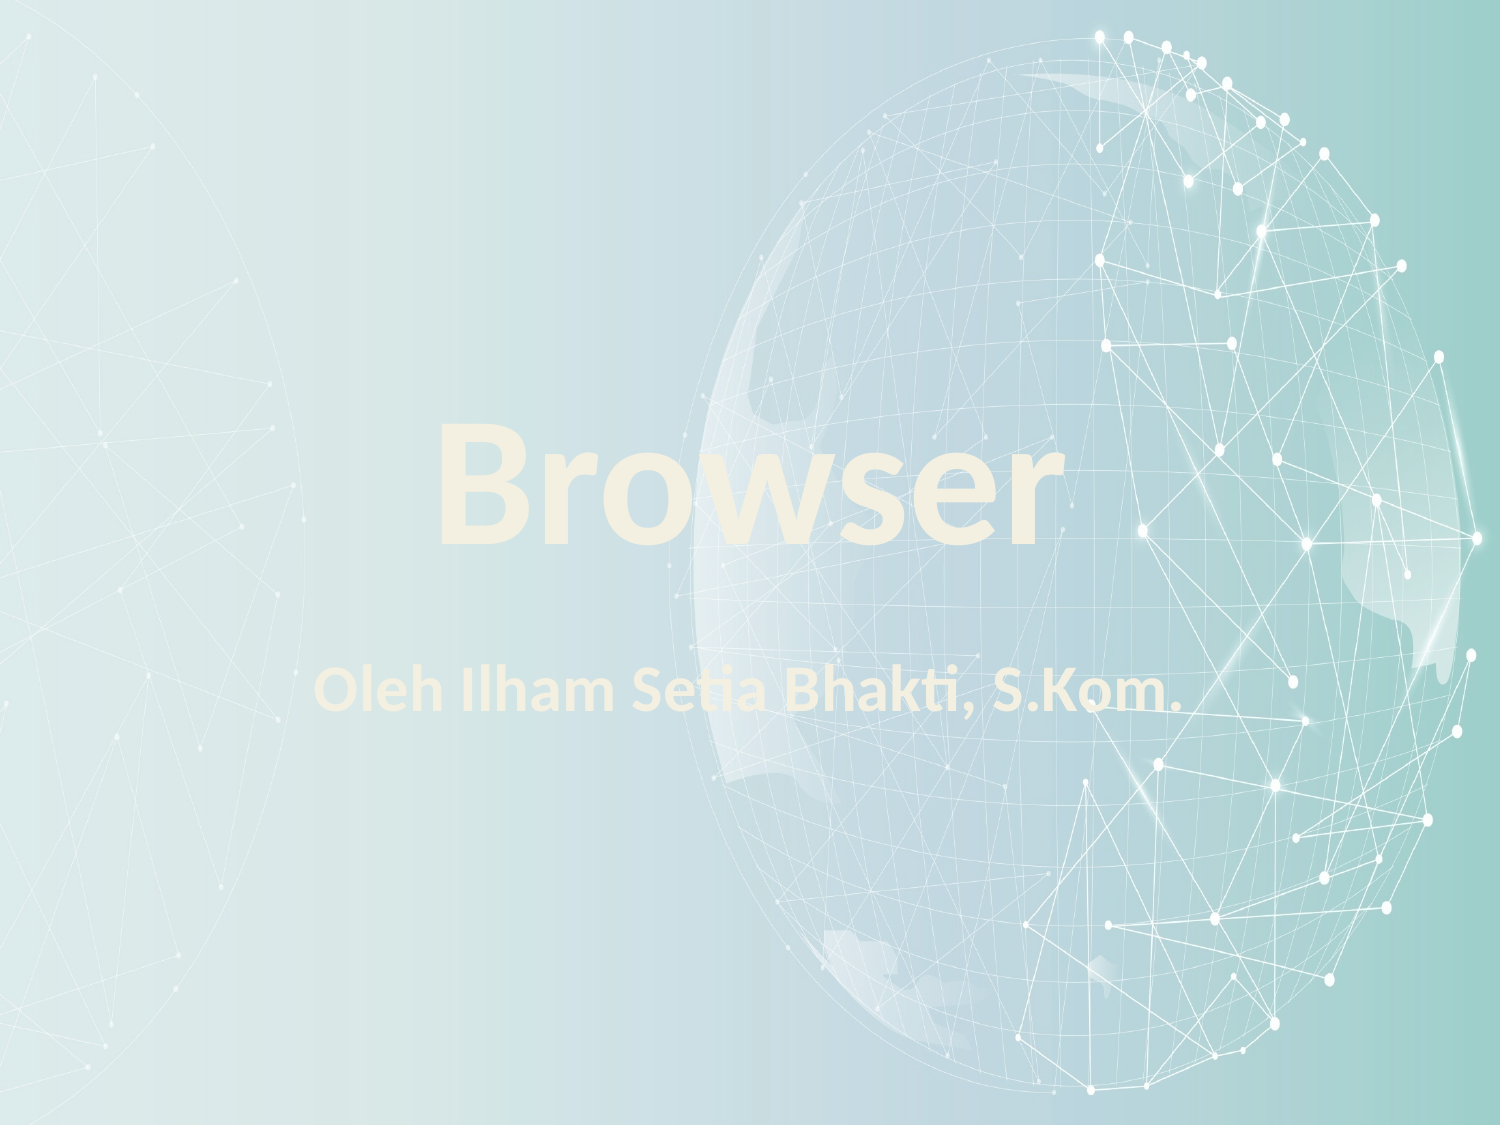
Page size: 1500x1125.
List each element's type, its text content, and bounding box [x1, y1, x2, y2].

subtitle Oleh Ilham Setia Bhakti, S.Kom. [225, 637, 1275, 925]
title Browser [112, 349, 1388, 591]
